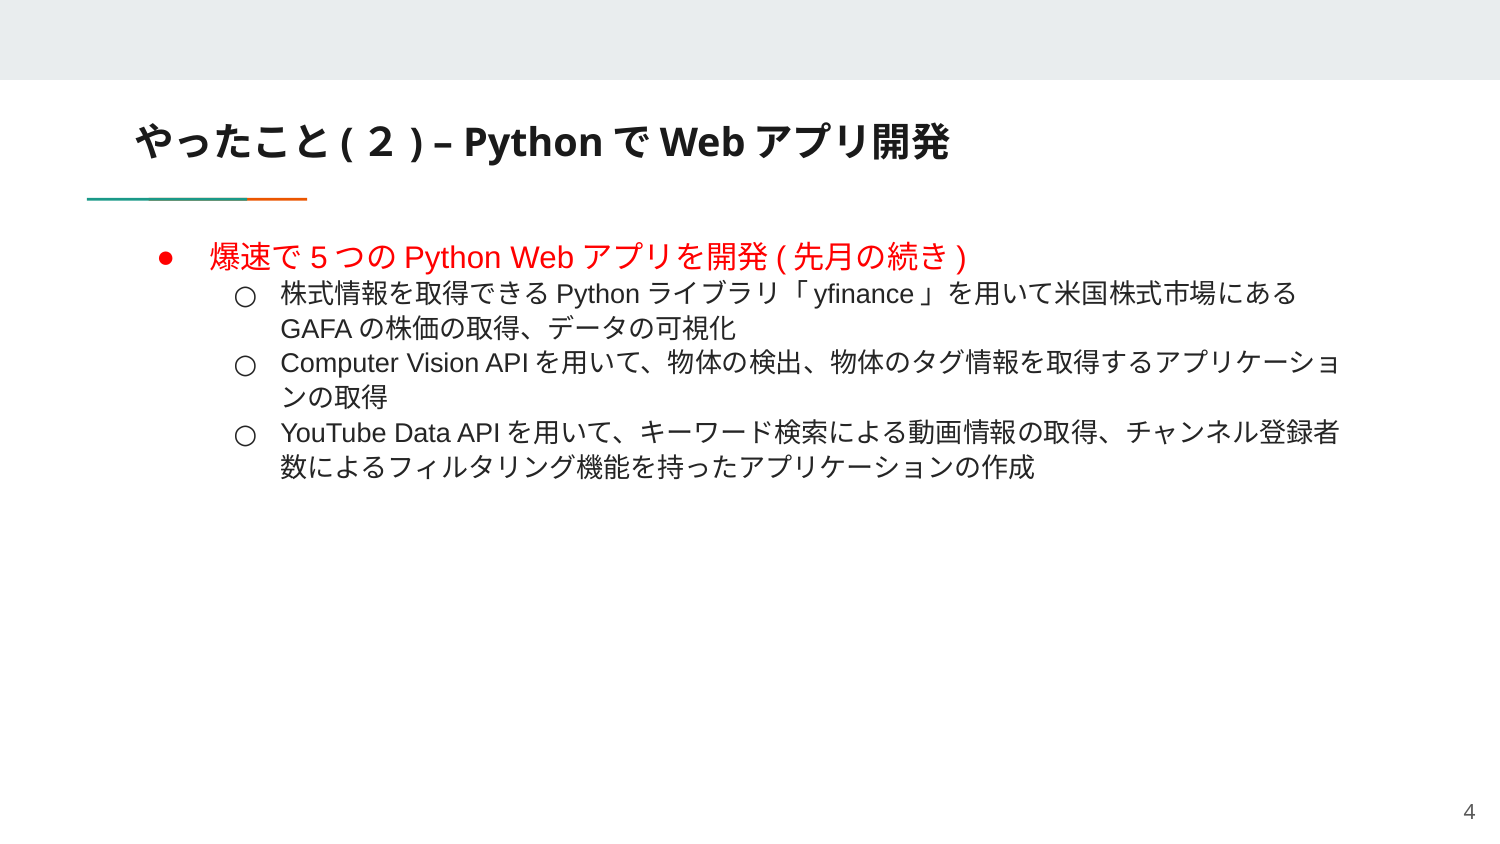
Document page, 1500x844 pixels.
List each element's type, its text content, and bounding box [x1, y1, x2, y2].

slide_number 4 [1400, 779, 1491, 844]
list 爆速で5つのPython Webアプリを開発(先月の続き) 株式情報を取得できるPythonライブラリ「yfinance」を用いて米国株式市場にあるGAFAの株価の取得、データの可視化 Computer Vision APIを用いて、物体の検出、物体のタグ情報を取得するアプリケーションの取得 YouTube Data APIを用いて、キーワード検索による動画情報の取得、チャンネル登録者数によるフィルタリング機能を持ったアプリケーションの作成 [119, 219, 1381, 712]
title やったこと(２) – PythonでWebアプリ開発 [119, 95, 1381, 184]
